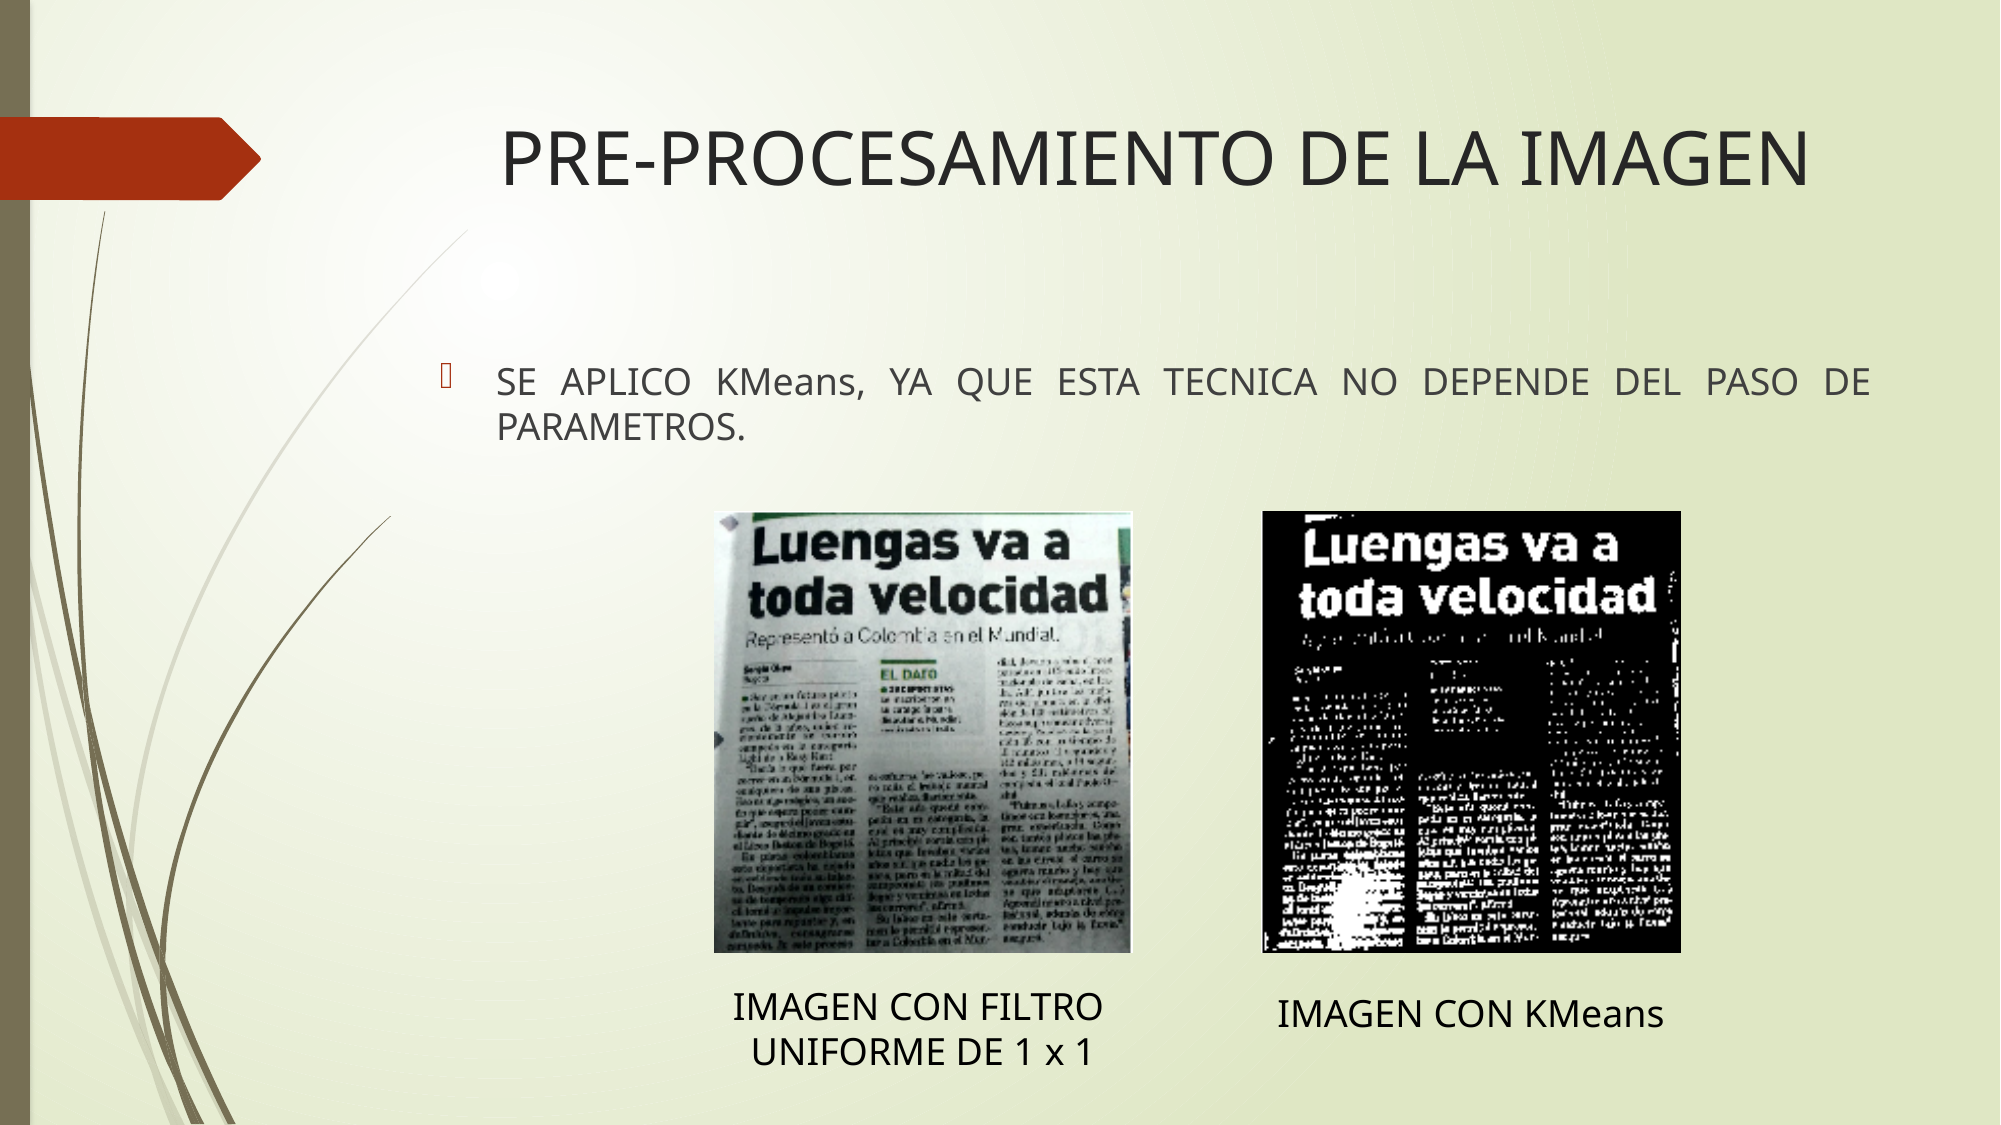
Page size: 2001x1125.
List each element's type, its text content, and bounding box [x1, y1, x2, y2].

list SE APLICO KMeans, YA QUE ESTA TECNICA NO DEPENDE DEL PASO DE PARAMETROS. [424, 350, 1888, 970]
text_box IMAGEN CON FILTRO UNIFORME DE 1 x 1 [717, 975, 1129, 1080]
title PRE-PROCESAMIENTO DE LA IMAGEN [425, 102, 1888, 313]
picture [1261, 511, 1681, 954]
picture [713, 511, 1134, 954]
text_box IMAGEN CON KMeans [1262, 982, 1680, 1043]
